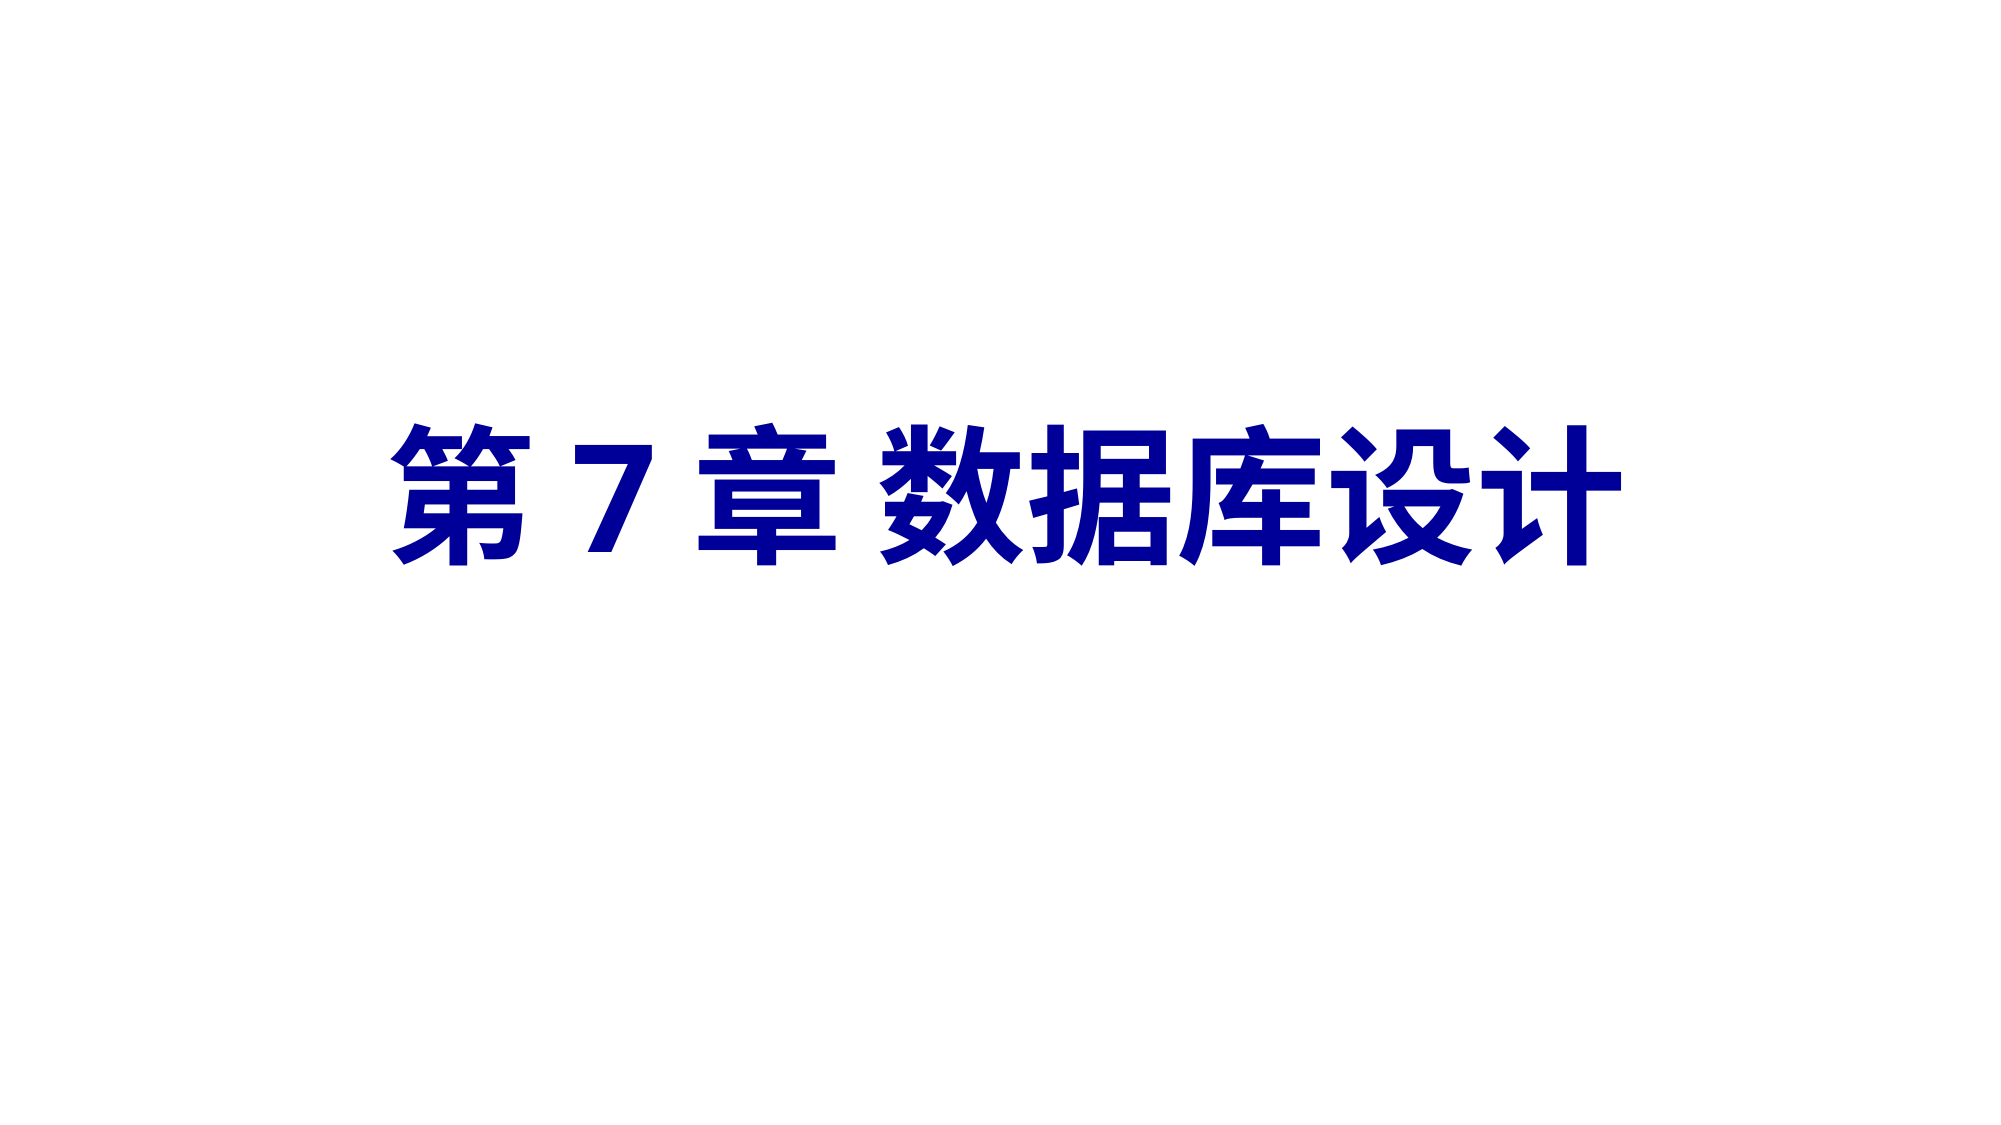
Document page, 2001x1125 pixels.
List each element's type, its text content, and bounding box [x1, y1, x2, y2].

text_box 第7章 数据库设计 [99, 275, 1913, 675]
